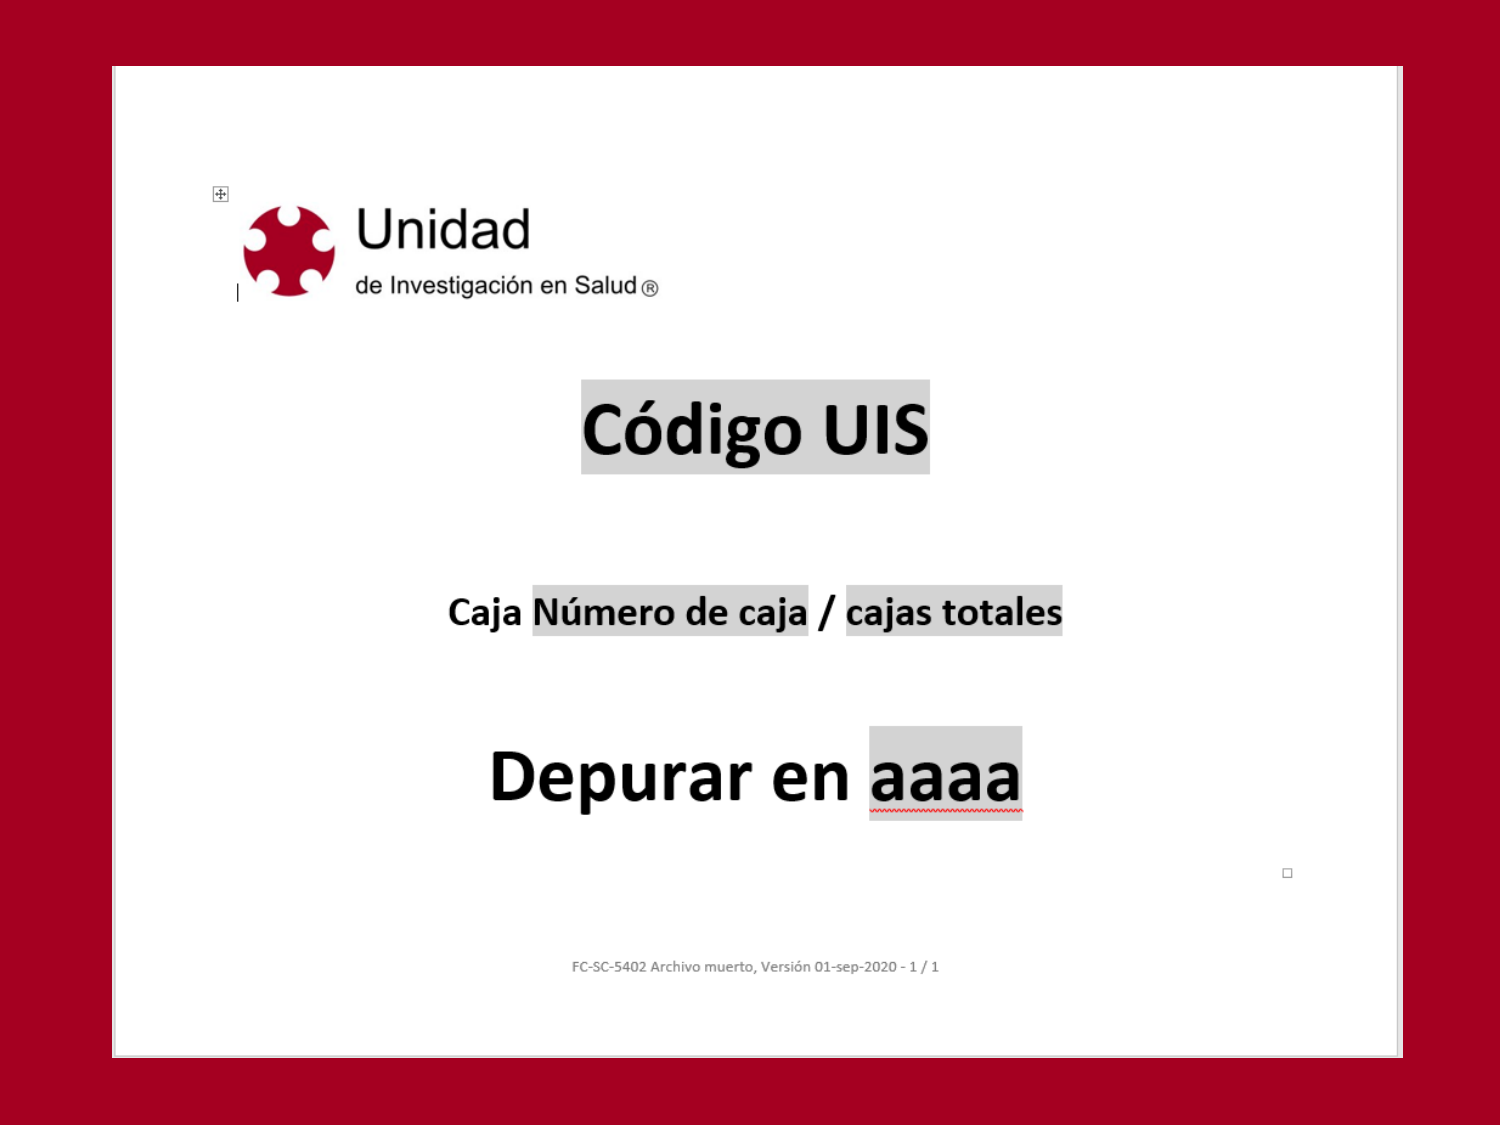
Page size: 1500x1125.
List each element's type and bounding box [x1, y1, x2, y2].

picture [111, 66, 1403, 1059]
